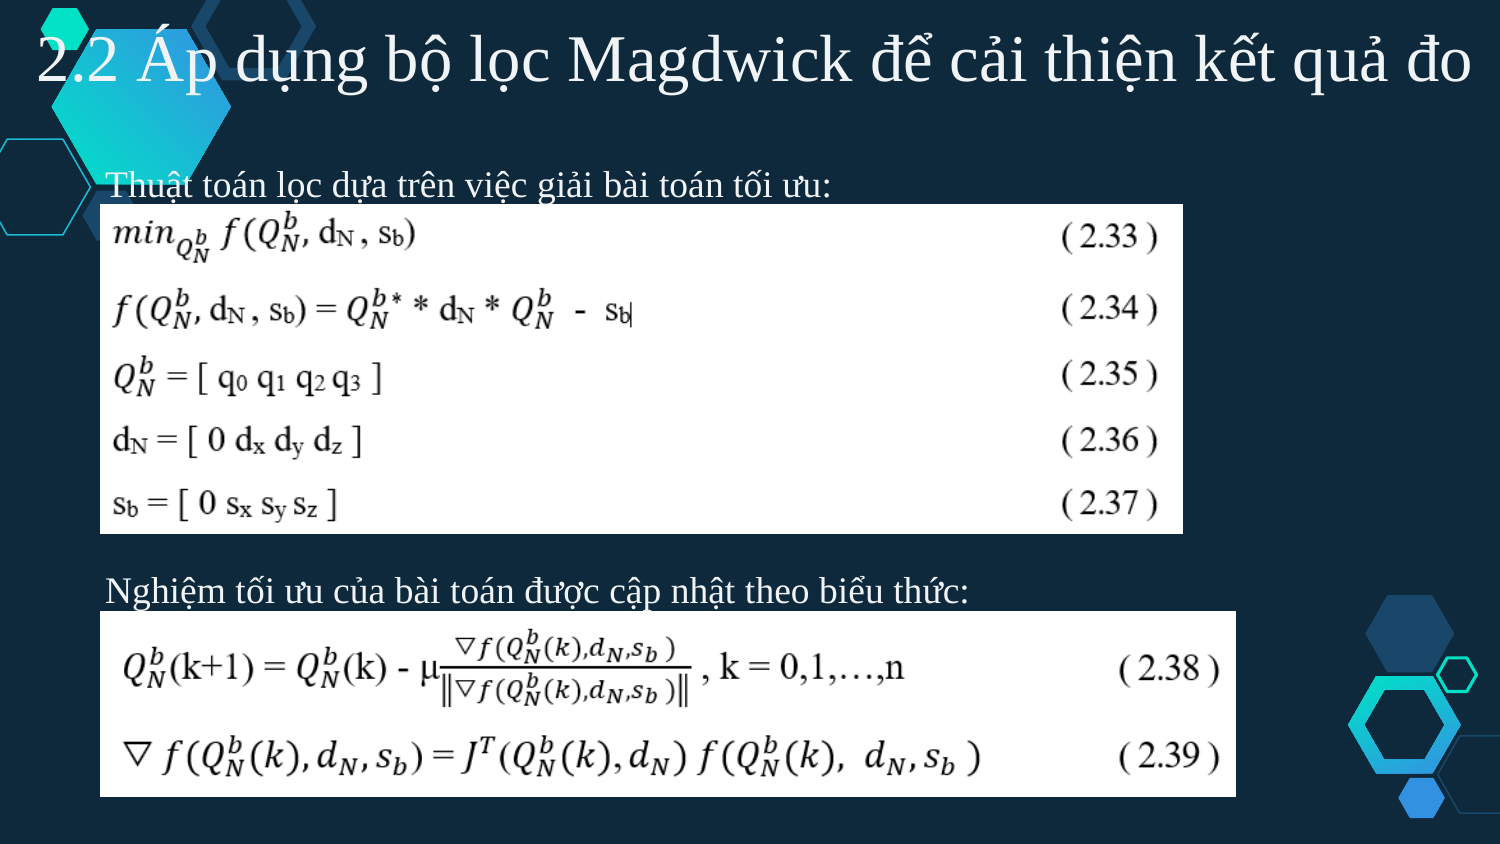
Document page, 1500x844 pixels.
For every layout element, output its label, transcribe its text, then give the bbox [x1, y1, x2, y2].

text_box Thuật toán lọc dựa trên việc giải bài toán tối ưu: [15, 129, 1458, 212]
picture [100, 204, 1184, 534]
picture [100, 610, 1236, 797]
text_box Nghiệm tối ưu của bài toán được cập nhật theo biểu thức: [15, 535, 1458, 619]
list 2.2 Áp dụng bộ lọc Magdwick để cải thiện kết quả đo [0, 0, 1500, 135]
